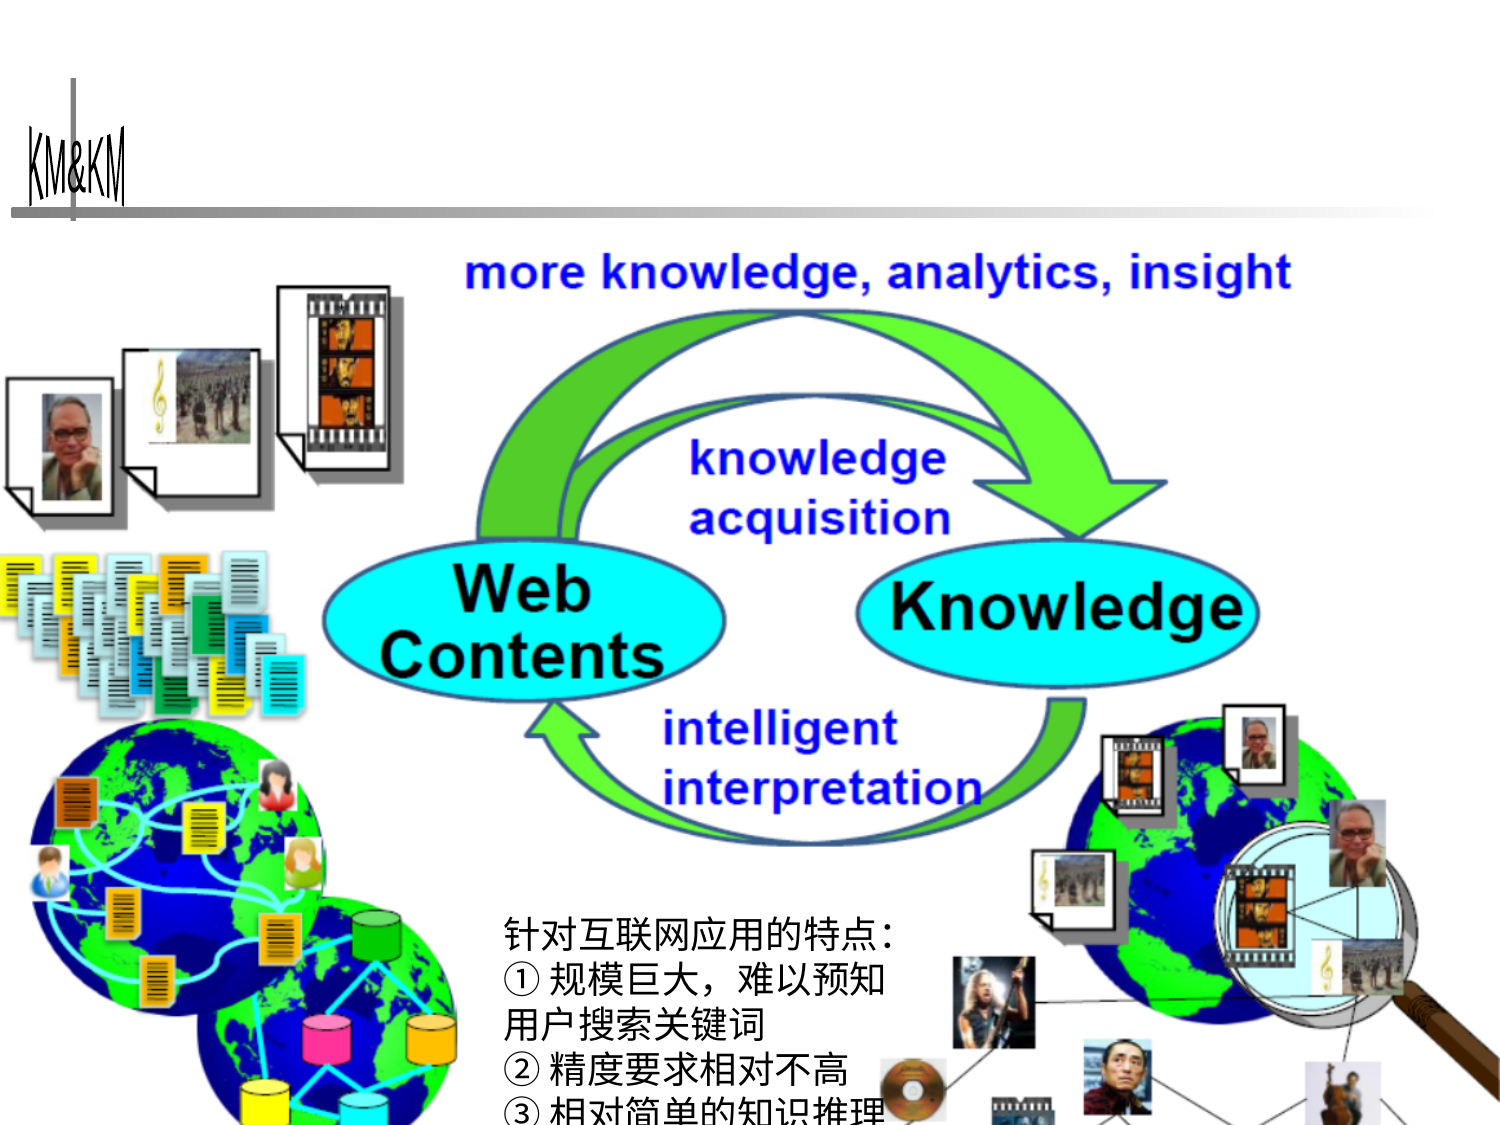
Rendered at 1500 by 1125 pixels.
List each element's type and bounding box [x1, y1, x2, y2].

picture [0, 220, 1500, 1125]
